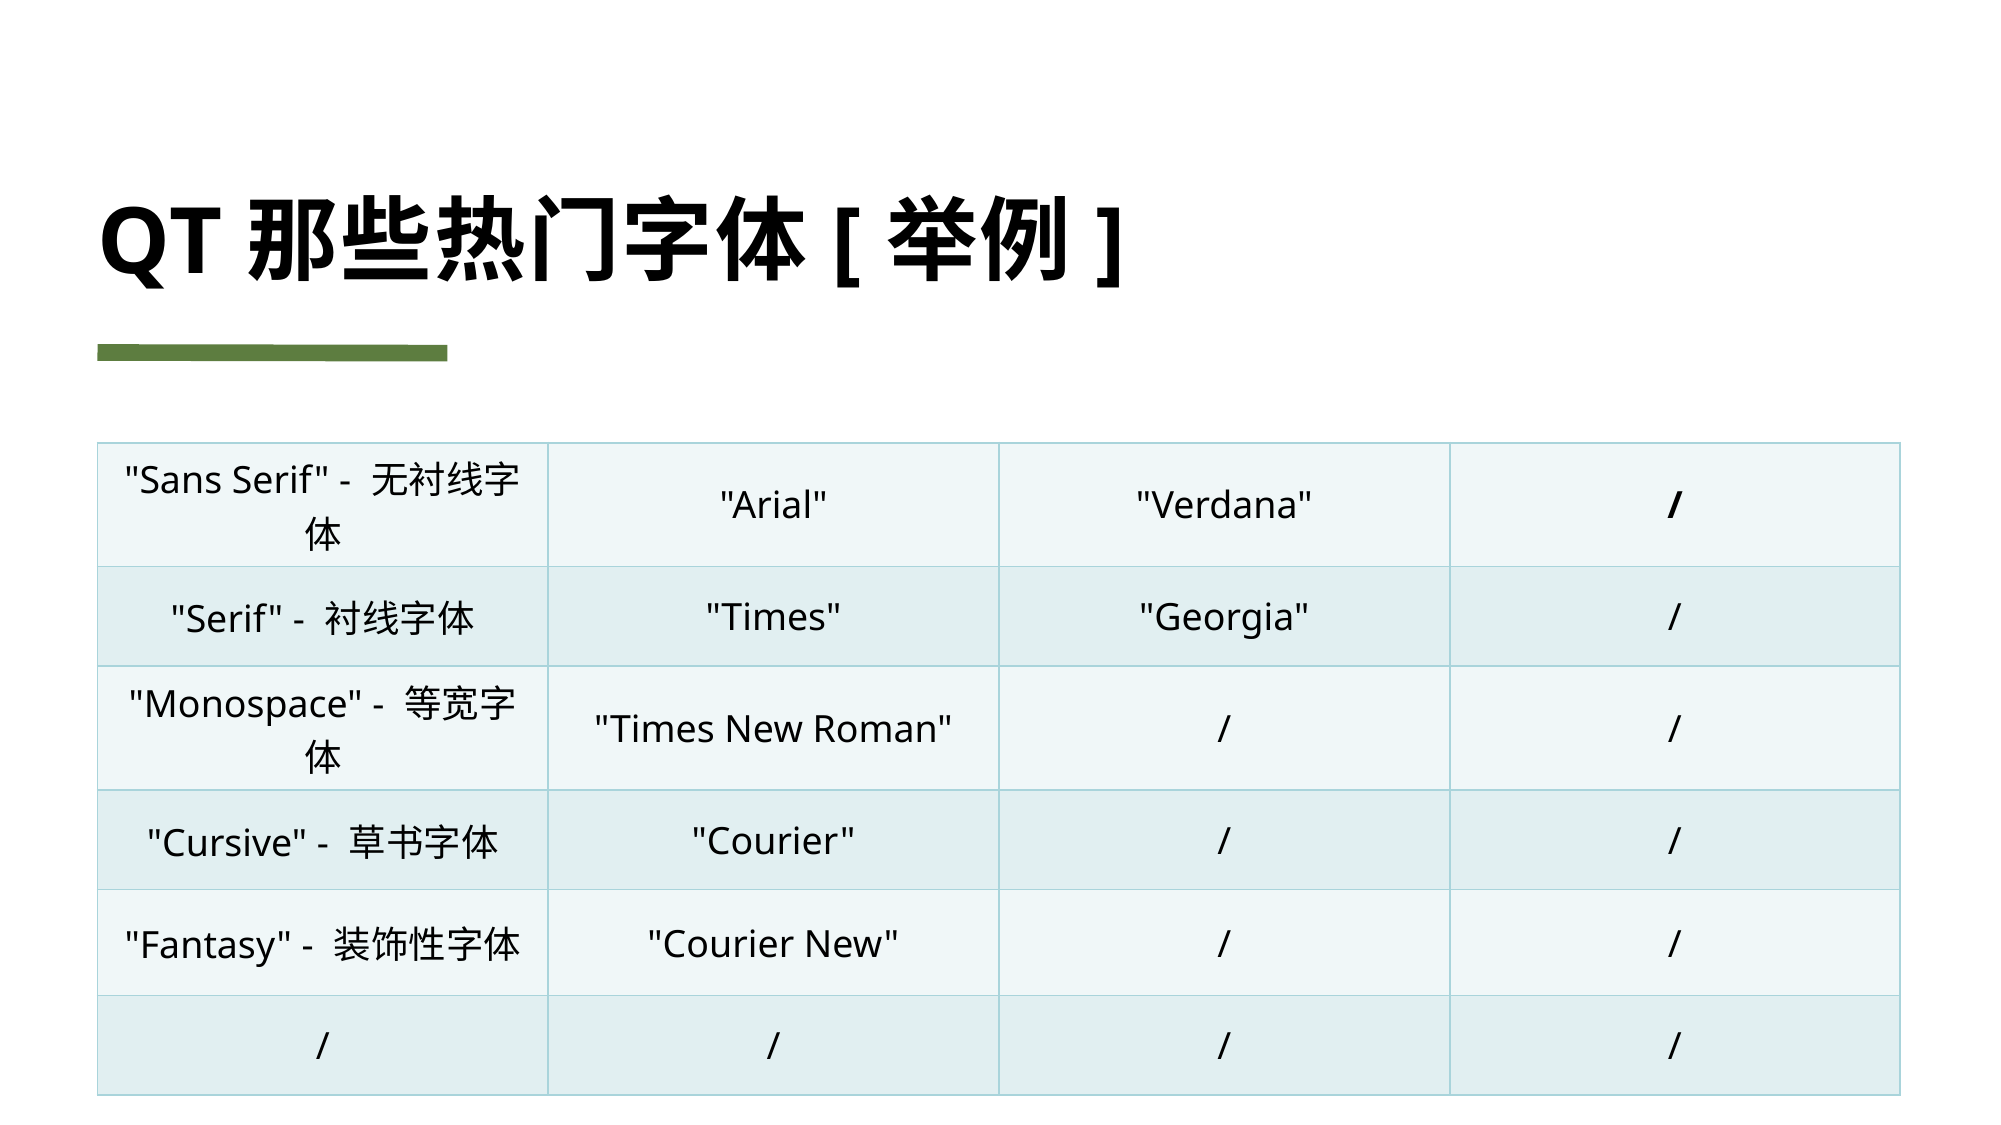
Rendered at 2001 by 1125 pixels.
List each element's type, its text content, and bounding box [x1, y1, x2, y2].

table_header "Sans Serif" - 无衬线字体 [98, 444, 547, 566]
table_header / [1451, 444, 1899, 566]
table_cell / [1000, 791, 1449, 889]
table_cell "Times" [549, 567, 998, 665]
table_cell / [1000, 996, 1449, 1094]
table_cell "Courier New" [549, 890, 998, 995]
table_cell "Times New Roman" [549, 667, 998, 789]
table_cell "Georgia" [1000, 567, 1449, 665]
table_cell / [1451, 791, 1899, 889]
table_cell "Cursive" - 草书字体 [98, 791, 547, 889]
table_cell / [1000, 890, 1449, 995]
table_cell "Serif" - 衬线字体 [98, 567, 547, 665]
table_cell / [1451, 567, 1899, 665]
table_header "Arial" [549, 444, 998, 566]
table_cell "Monospace" - 等宽字体 [98, 667, 547, 789]
table_cell "Courier" [549, 791, 998, 889]
table_cell "Fantasy" - 装饰性字体 [98, 890, 547, 995]
table_cell / [1451, 890, 1899, 995]
table_cell / [98, 996, 547, 1094]
table_cell / [549, 996, 998, 1094]
table_header "Verdana" [1000, 444, 1449, 566]
table_cell / [1451, 996, 1899, 1094]
table_cell / [1451, 667, 1899, 789]
title QT那些热门字体[举例] [97, 95, 1898, 291]
table_cell / [1000, 667, 1449, 789]
